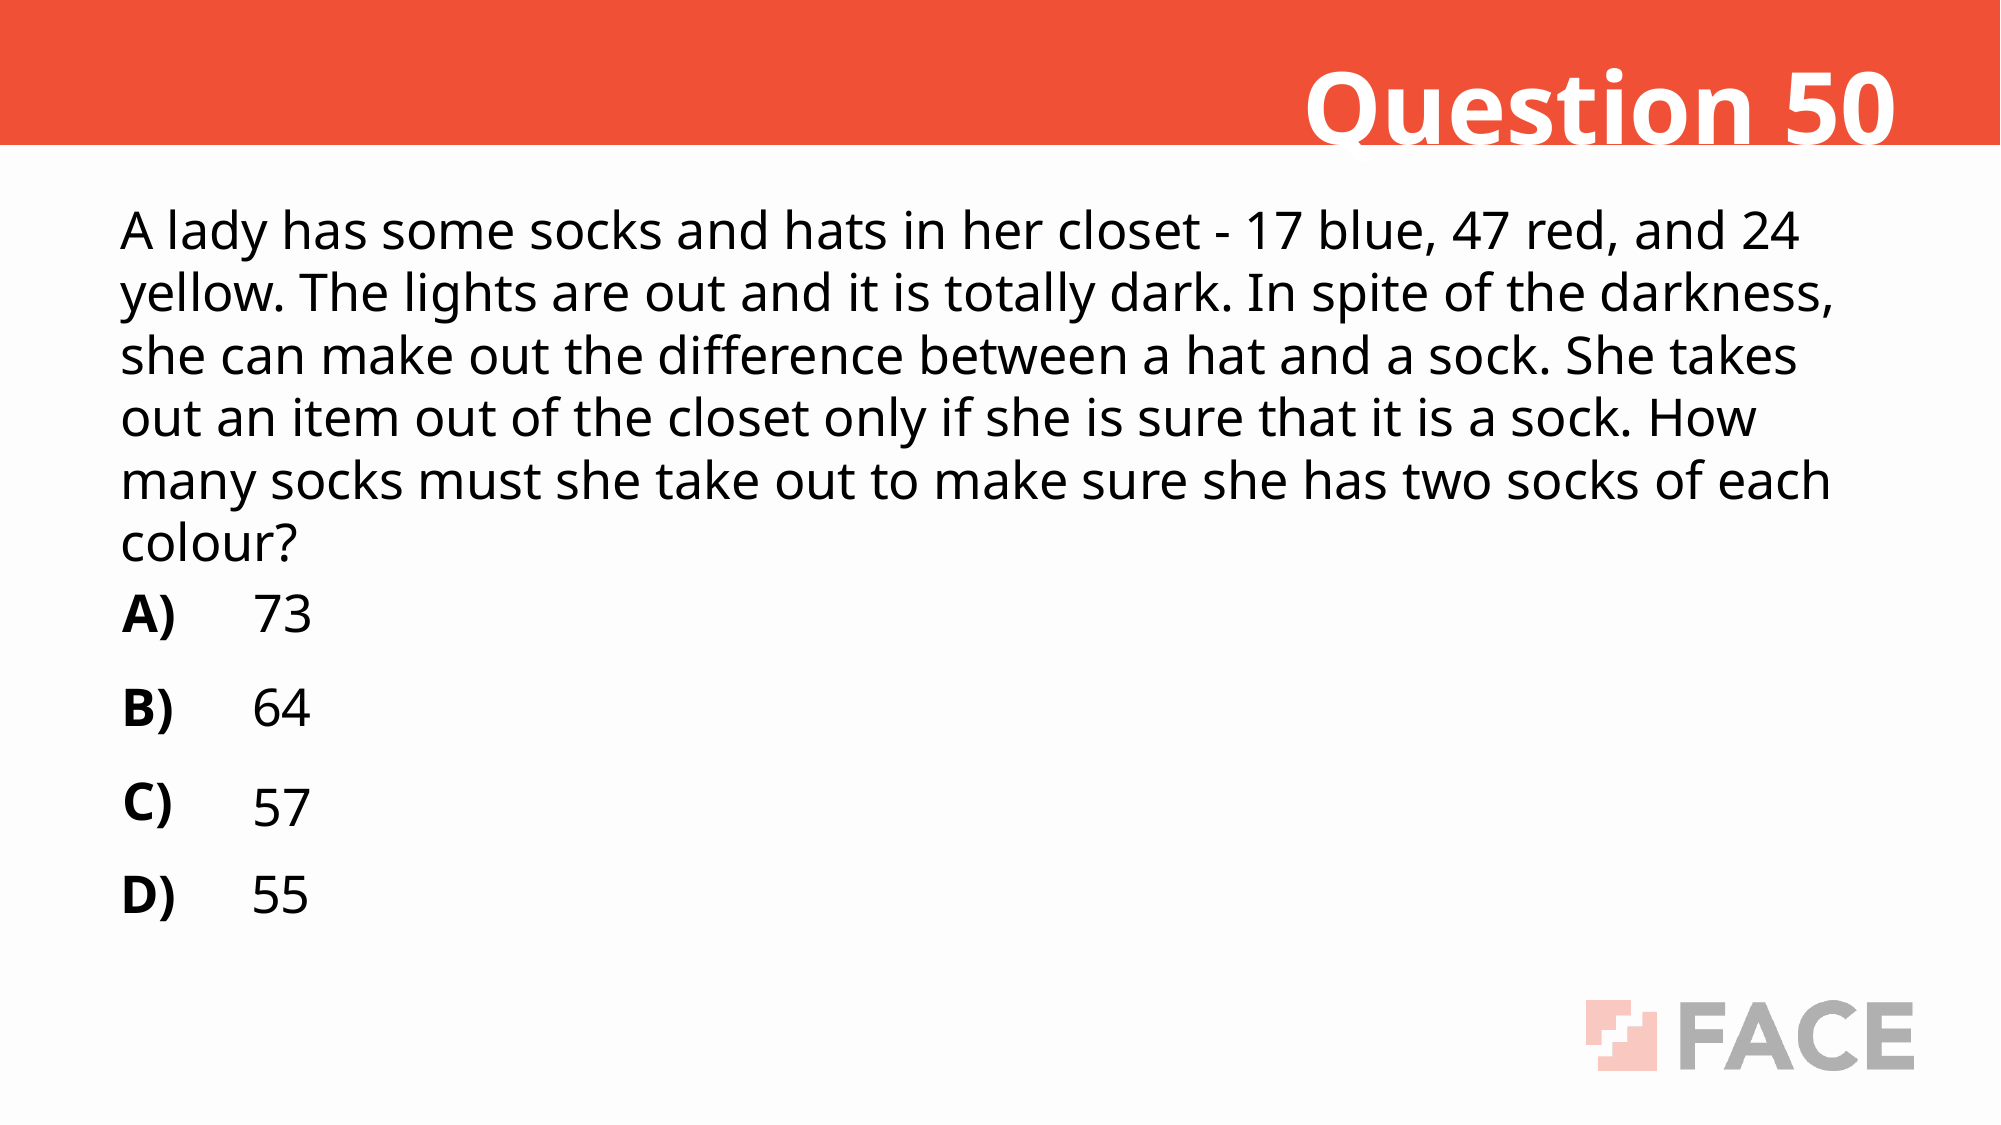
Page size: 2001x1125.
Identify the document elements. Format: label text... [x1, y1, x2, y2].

text_box 57 [237, 735, 1895, 845]
text_box 64 [237, 635, 1894, 735]
text_box D) [105, 822, 220, 932]
text_box 73 [238, 541, 1896, 651]
text_box A lady has some socks and hats in her closet - 17 blue, 47 red, and 24 yellow. The lights are out and it is totally dark. In spite of the darkness, she can make out the difference between a hat and a sock. She takes out an item out of the closet only if she is sure that it is a sock. How many socks must she take out to make sure she has two socks of each colour? [105, 189, 1895, 580]
text_box Question 50 [638, 37, 1914, 173]
text_box 55 [236, 822, 1893, 932]
text_box A) [107, 541, 223, 651]
picture [1586, 1000, 1914, 1072]
text_box C) [107, 730, 223, 839]
text_box [0, 0, 2000, 147]
text_box B) [106, 635, 221, 745]
